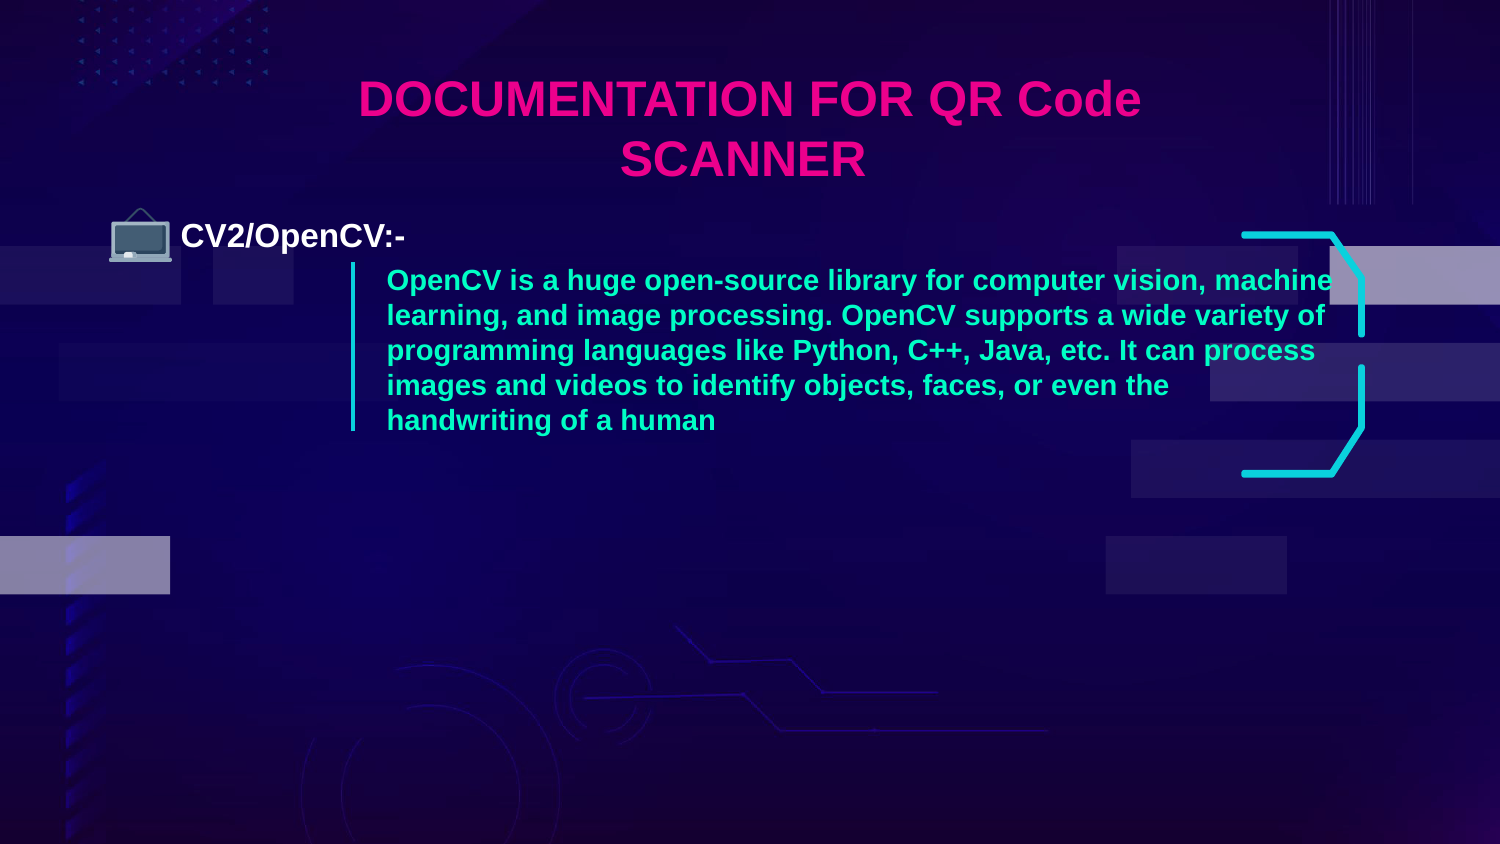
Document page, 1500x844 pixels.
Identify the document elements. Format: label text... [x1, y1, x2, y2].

picture [0, 0, 1500, 844]
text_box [108, 206, 1363, 476]
text_box DOCUMENTATION FOR QR Code SCANNER [304, 58, 1196, 194]
picture [1363, 305, 1500, 342]
